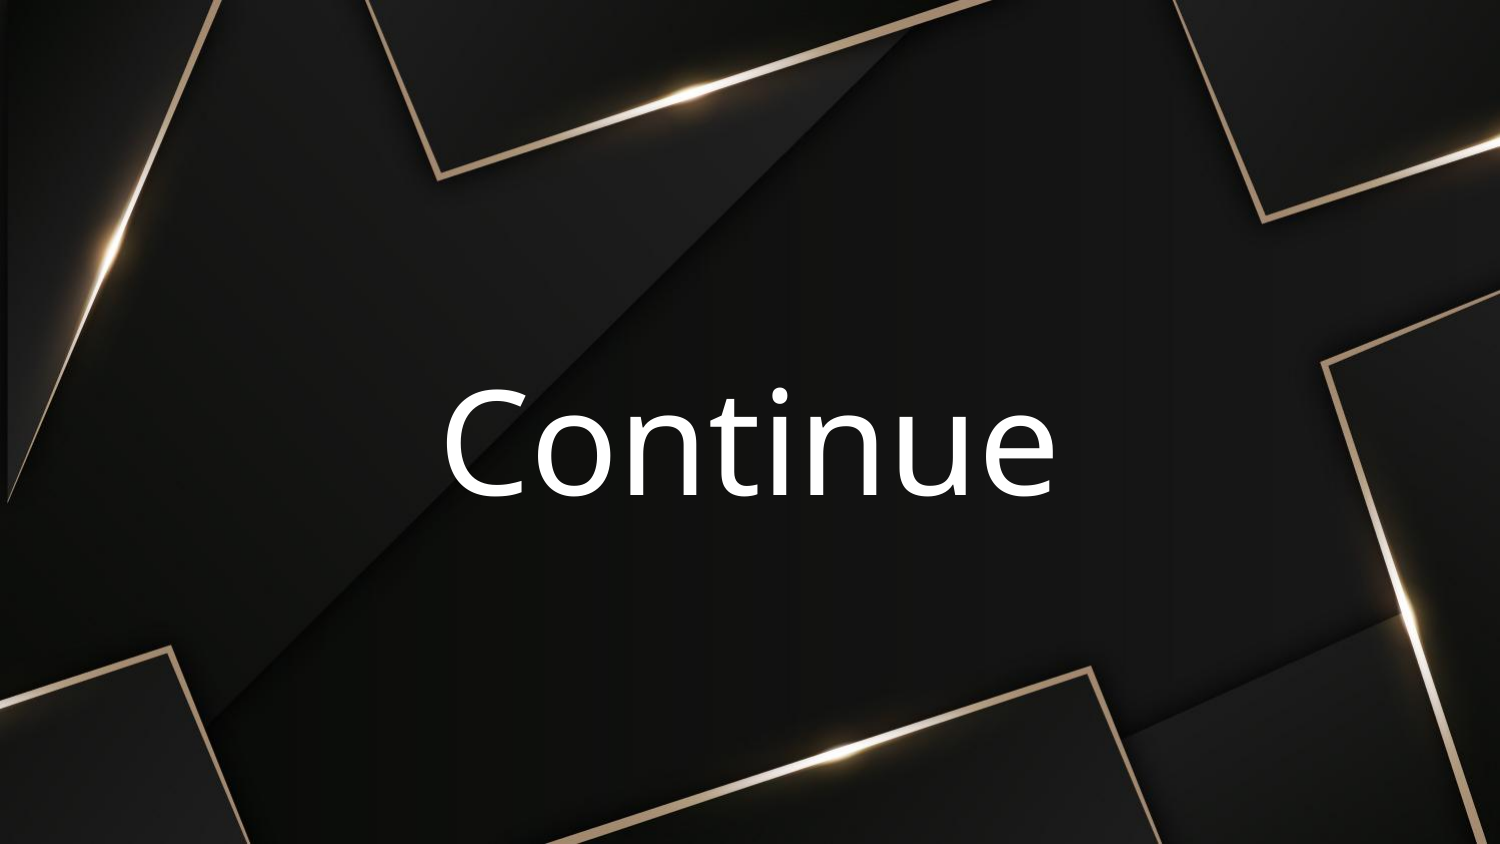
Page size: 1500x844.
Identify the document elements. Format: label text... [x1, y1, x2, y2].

title Continue [274, 327, 1226, 540]
picture [0, 0, 1500, 844]
